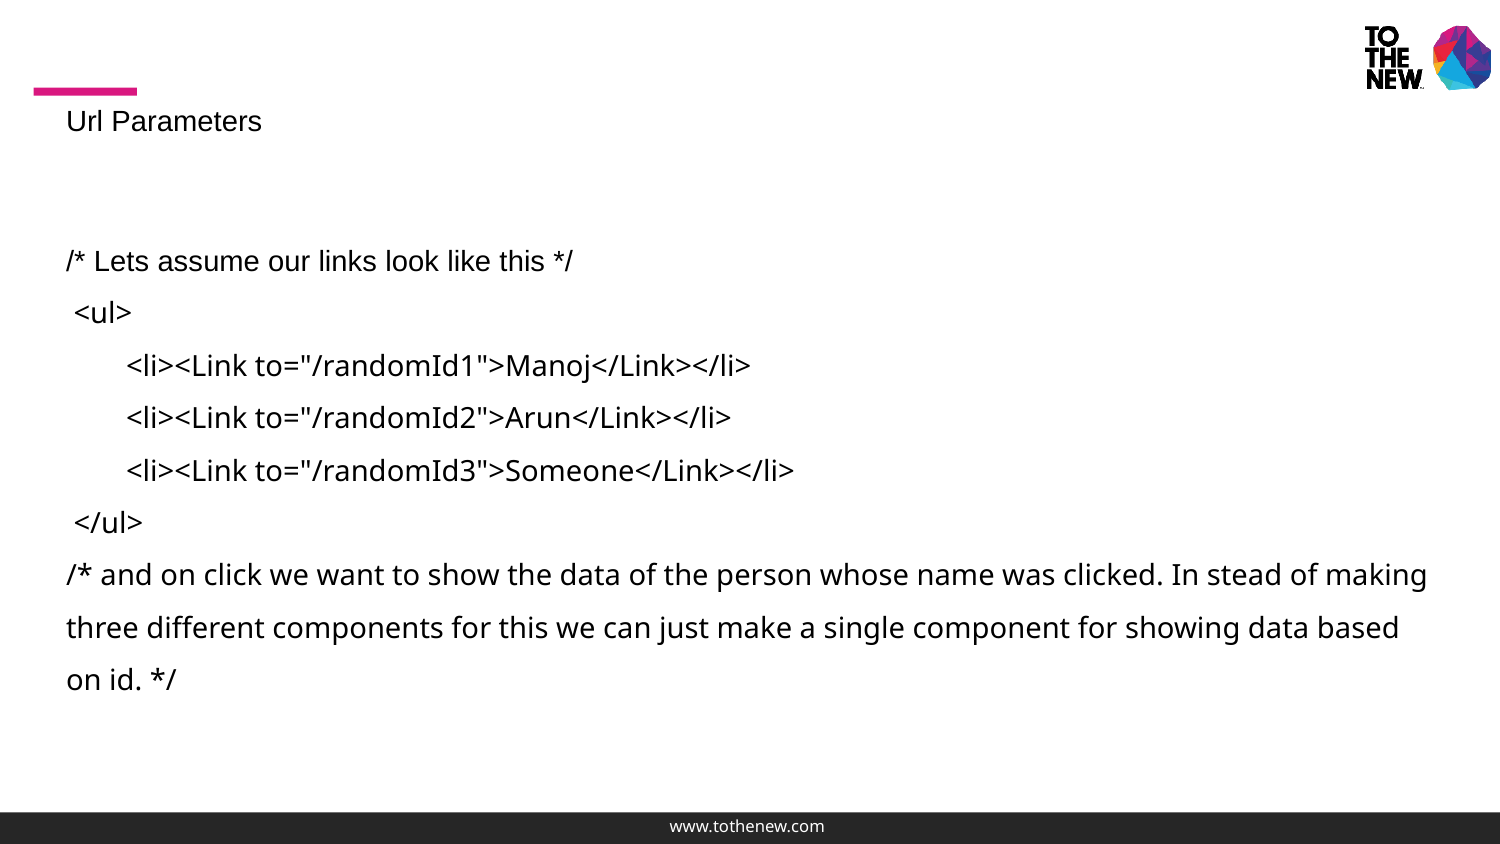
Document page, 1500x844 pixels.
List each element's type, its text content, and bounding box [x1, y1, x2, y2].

picture [1350, 0, 1500, 116]
title Url Parameters [51, 72, 1449, 167]
list /* Lets assume our links look like this */ <ul> <li><Link to="/randomId1">Manoj</Link></li> <li><Link to="/randomId2">Arun</Link></li> <li><Link to="/randomId3">Someone</Link></li> </ul> /* and on click we want to show the data of the person whose name was clicked. In stead of making three different components for this we can just make a single component for showing data based on id. */ [51, 189, 1449, 750]
